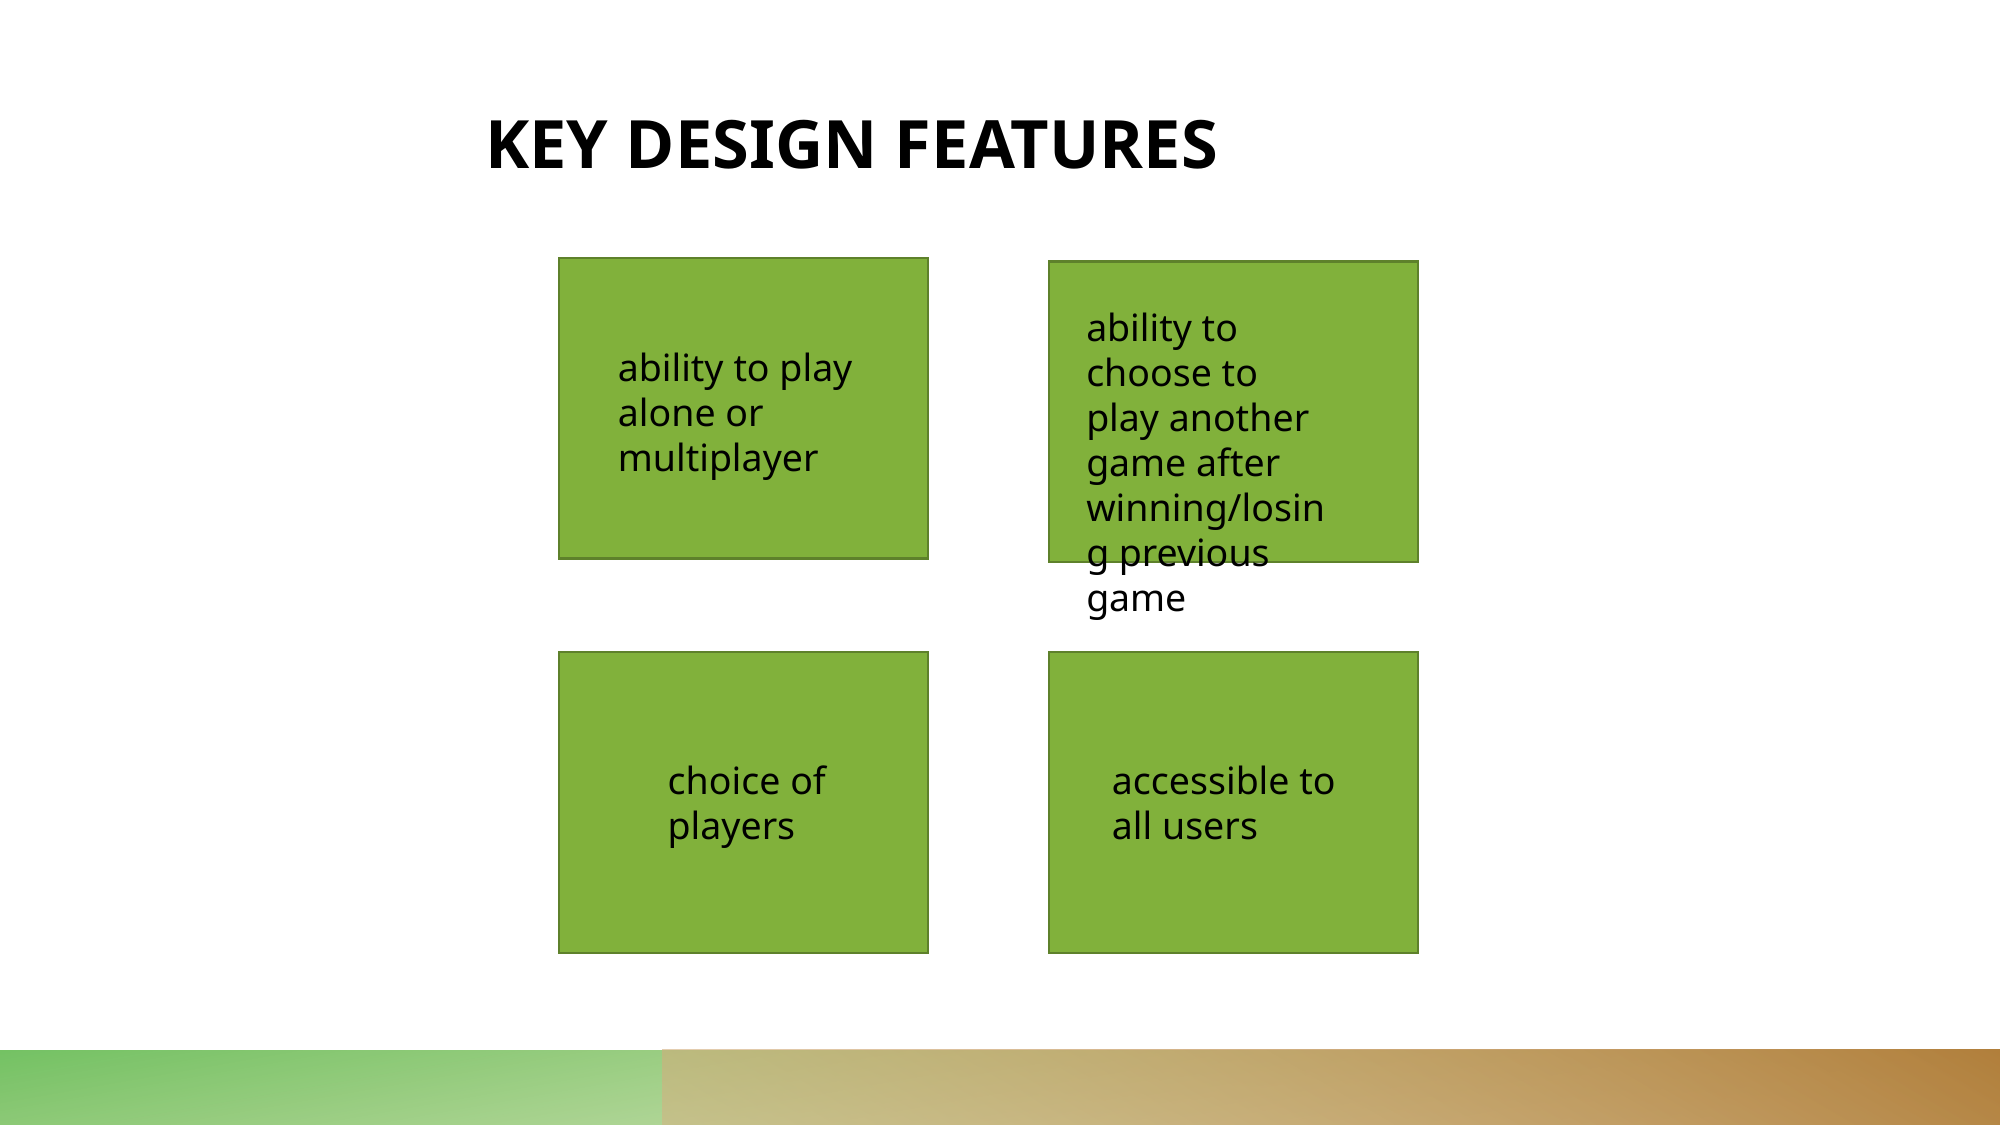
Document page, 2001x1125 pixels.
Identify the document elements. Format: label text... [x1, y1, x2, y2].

text_box choice of players [652, 749, 934, 855]
title KEY DESIGN FEATURES [485, 56, 1515, 182]
text_box [558, 257, 929, 559]
text_box ability to play alone or multiplayer [602, 336, 884, 487]
text_box [1048, 652, 1419, 953]
text_box [1048, 261, 1419, 563]
text_box ability to choose to play another game after winning/losing previous game [1071, 296, 1353, 627]
text_box accessible to all users [1096, 749, 1378, 855]
text_box [558, 652, 929, 953]
